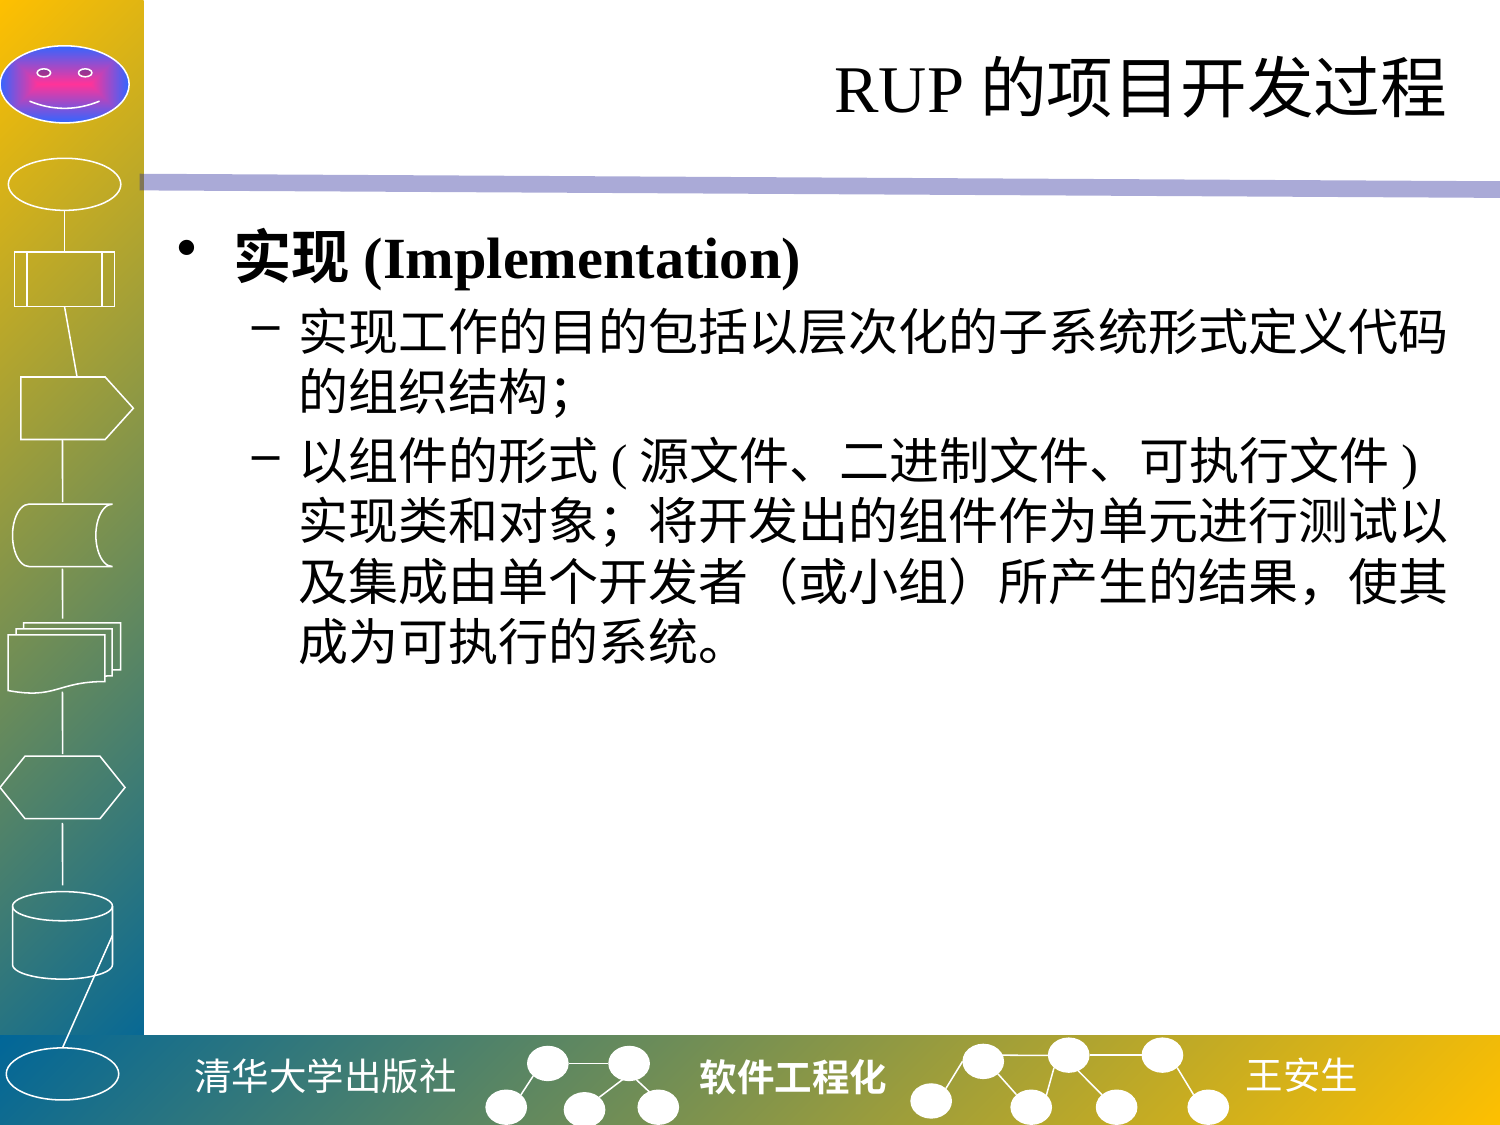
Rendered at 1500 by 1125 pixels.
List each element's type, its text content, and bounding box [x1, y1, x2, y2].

title RUP的项目开发过程 [187, 24, 1463, 147]
list 实现(Implementation) 实现工作的目的包括以层次化的子系统形式定义代码的组织结构； 以组件的形式(源文件、二进制文件、可执行文件)实现类和对象；将开发出的组件作为单元进行测试以及集成由单个开发者（或小组）所产生的结果，使其成为可执行的系统。 [161, 212, 1476, 1038]
